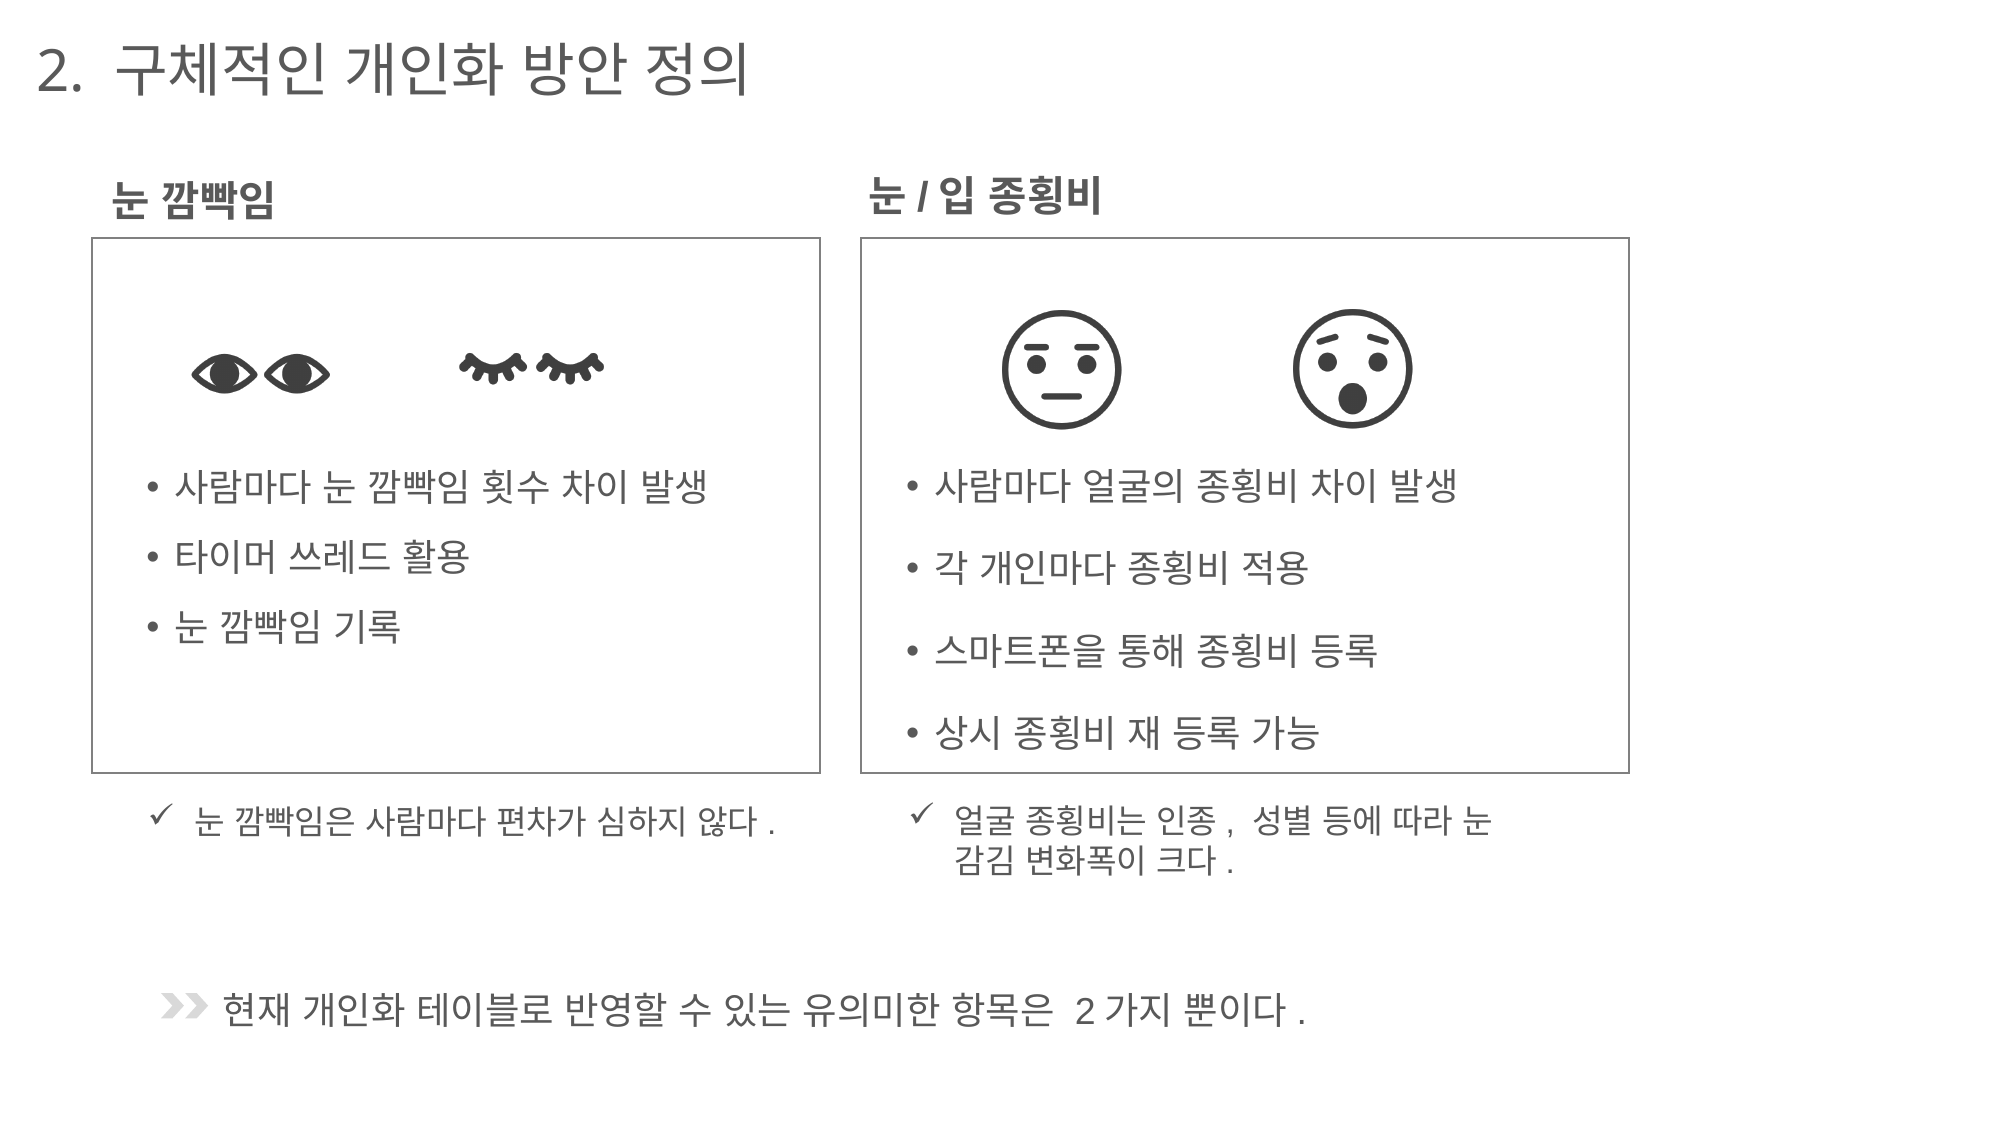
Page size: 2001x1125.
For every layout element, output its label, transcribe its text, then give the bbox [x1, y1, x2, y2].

text_box 2. 구체적인 개인화 방안 정의 [21, 0, 960, 143]
picture [185, 298, 336, 449]
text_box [160, 992, 209, 1019]
text_box 눈 깜빡임은 사람마다 편차가 심하지 않다. [132, 794, 792, 849]
text_box 얼굴 종횡비는 인종, 성별 등에 따라 눈 감김 변화폭이 크다. [893, 792, 1538, 888]
text_box 눈 깜빡임 [96, 167, 327, 233]
text_box [91, 237, 821, 774]
text_box 현재 개인화 테이블로 반영할 수 있는 유의미한 항목은 2가지 뿐이다. [208, 979, 1497, 1040]
text_box 사람마다 눈 깜빡임 횟수 차이 발생 타이머 쓰레드 활용 눈 깜빡임 기록 [131, 456, 782, 726]
text_box 눈/입 종횡비 [853, 162, 1584, 228]
picture [1276, 293, 1428, 444]
text_box [860, 237, 1630, 774]
picture [986, 294, 1137, 445]
picture [456, 293, 607, 444]
